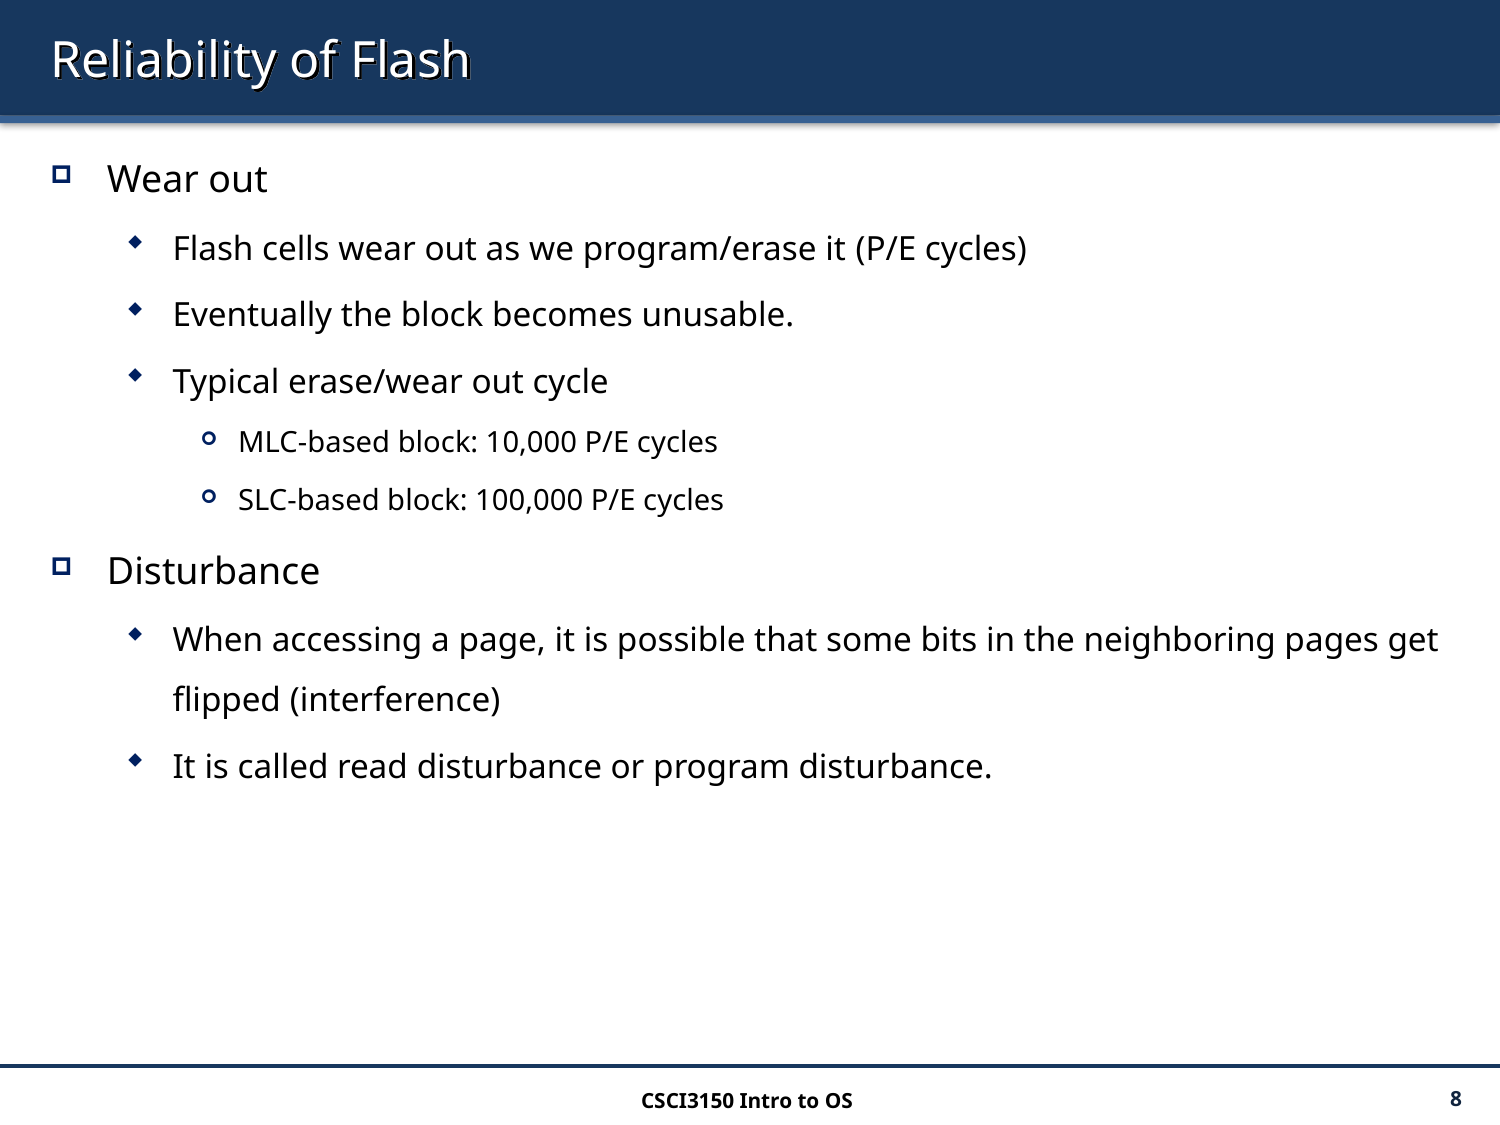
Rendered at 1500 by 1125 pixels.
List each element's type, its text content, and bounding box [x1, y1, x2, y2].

slide_number 8 [1306, 1081, 1483, 1118]
list Wear out Flash cells wear out as we program/erase it (P/E cycles) Eventually the block becomes unusable. Typical erase/wear out cycle MLC-based block: 10,000 P/E cycles SLC-based block: 100,000 P/E cycles Disturbance When accessing a page, it is possible that some bits in the neighboring pages get flipped (interference) It is called read disturbance or program disturbance. [35, 125, 1478, 1014]
footer CSCI3150 Intro to OS [497, 1079, 997, 1117]
title Reliability of Flash [34, 8, 1477, 106]
